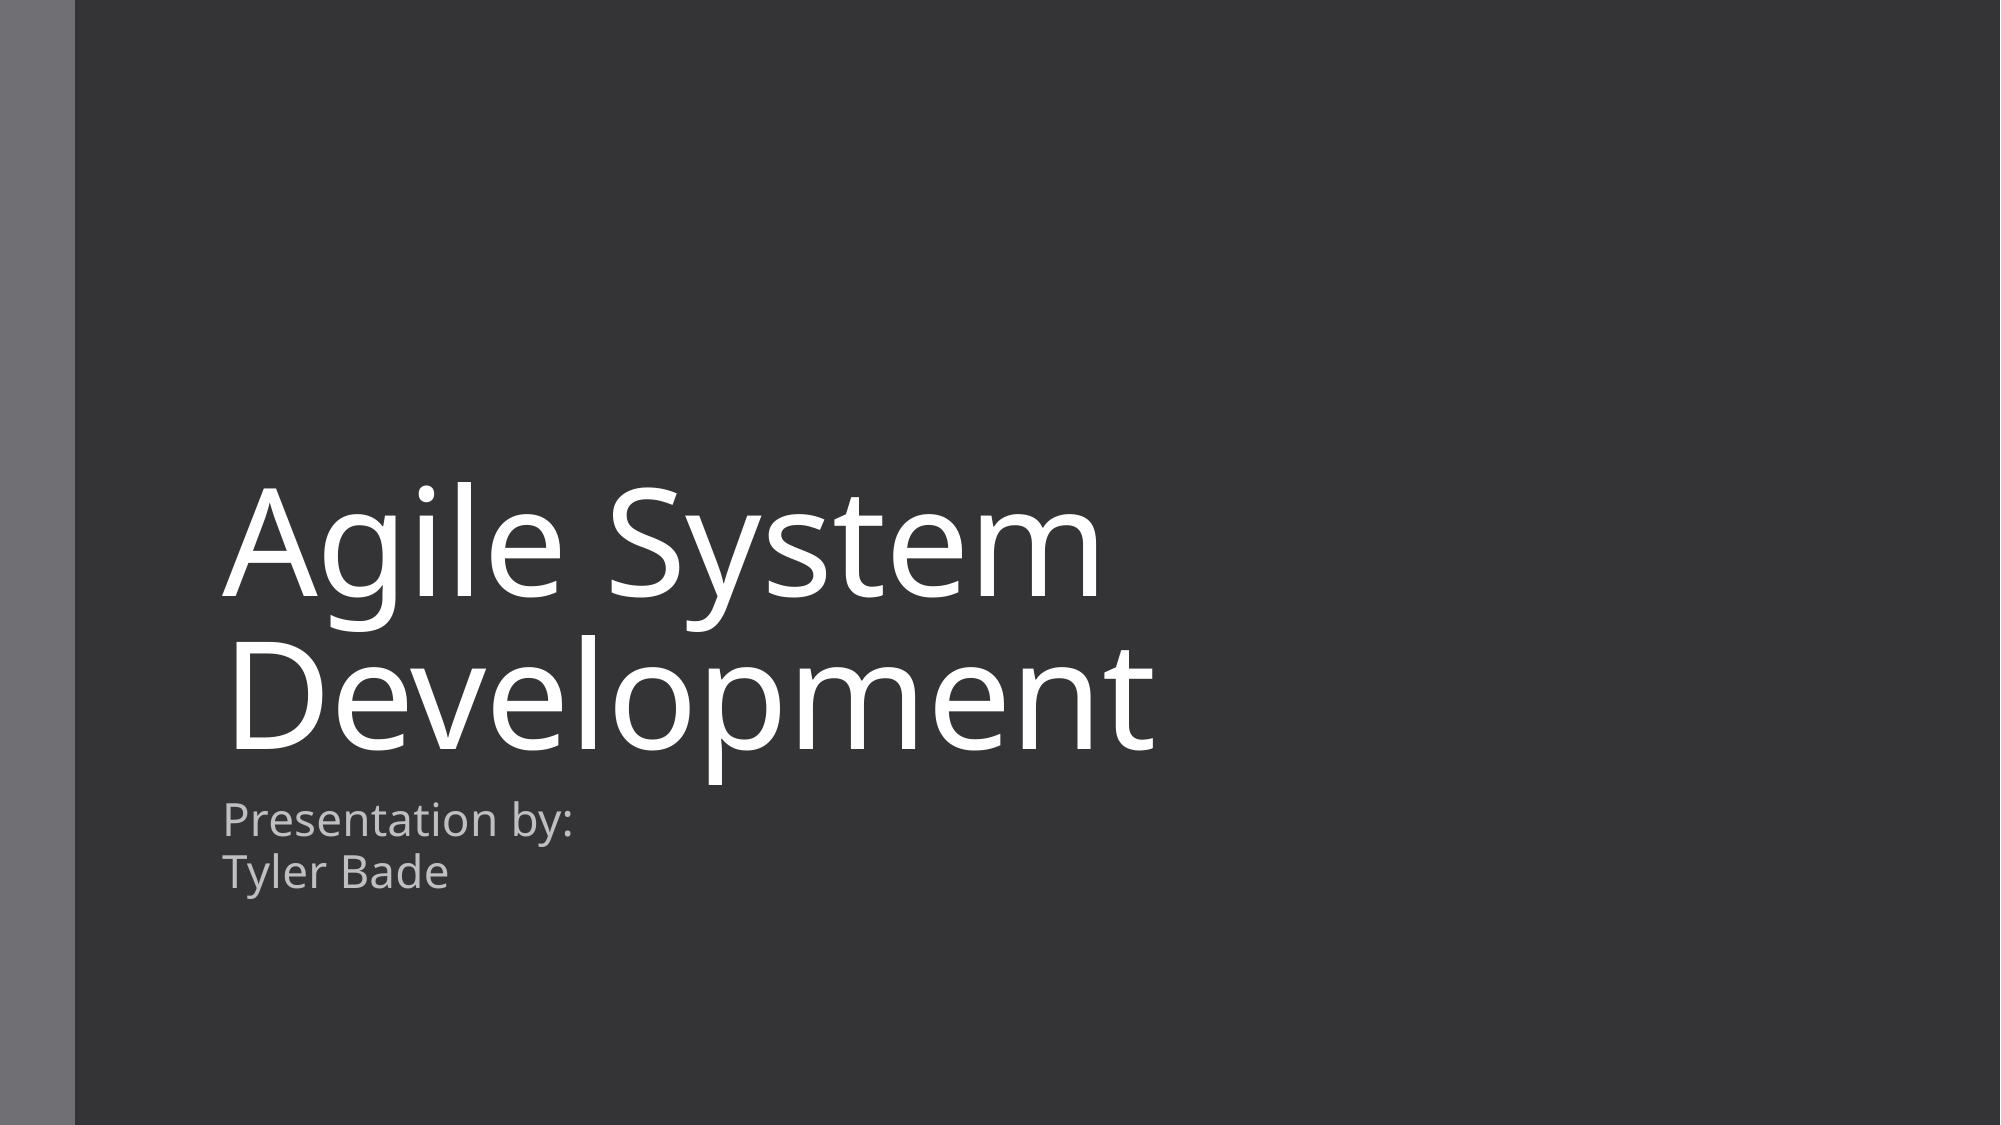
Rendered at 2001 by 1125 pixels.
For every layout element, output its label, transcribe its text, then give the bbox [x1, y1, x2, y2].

title Agile System Development [206, 124, 1752, 787]
subtitle Presentation by: Tyler Bade [206, 787, 1752, 1065]
